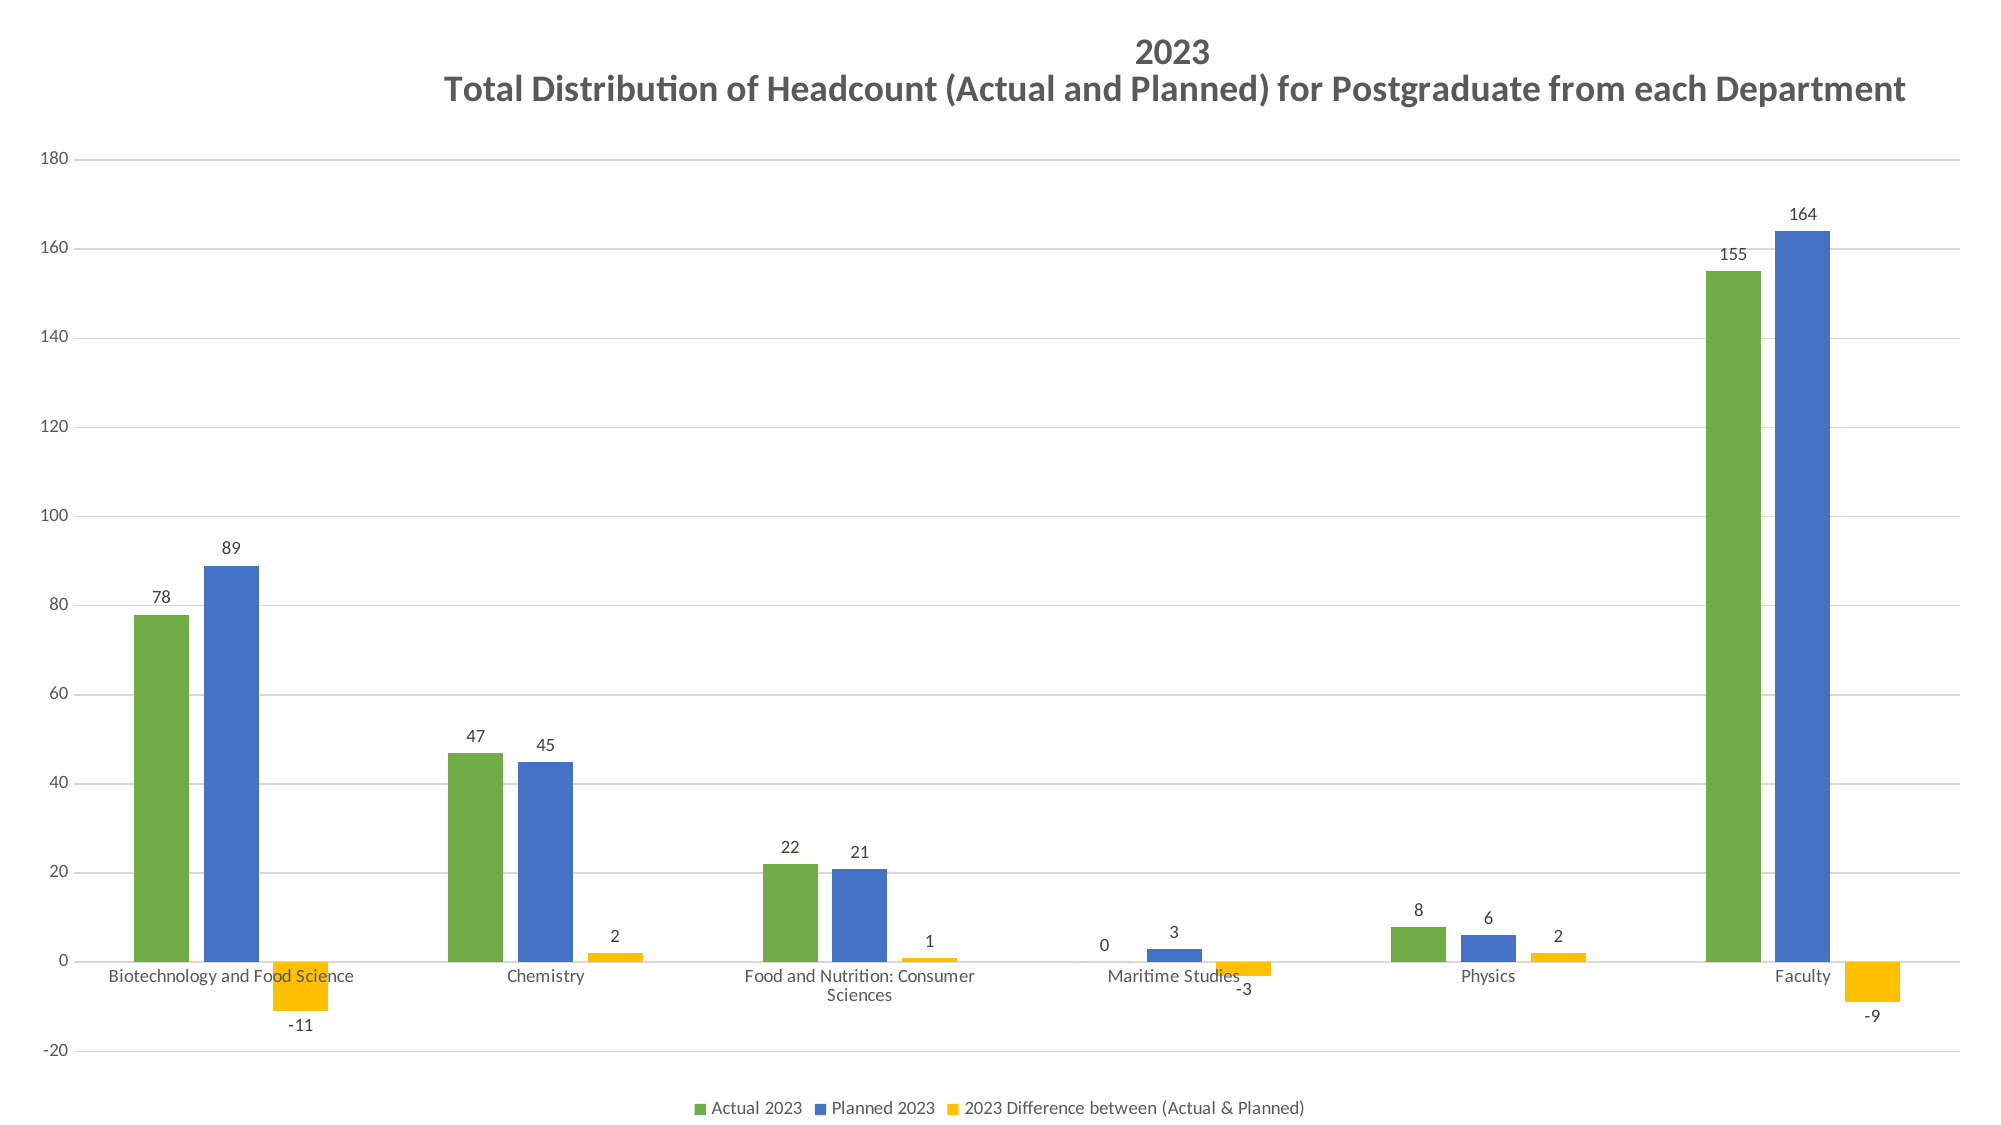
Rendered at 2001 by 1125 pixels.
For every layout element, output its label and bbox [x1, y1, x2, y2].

chart [0, 0, 2000, 1125]
